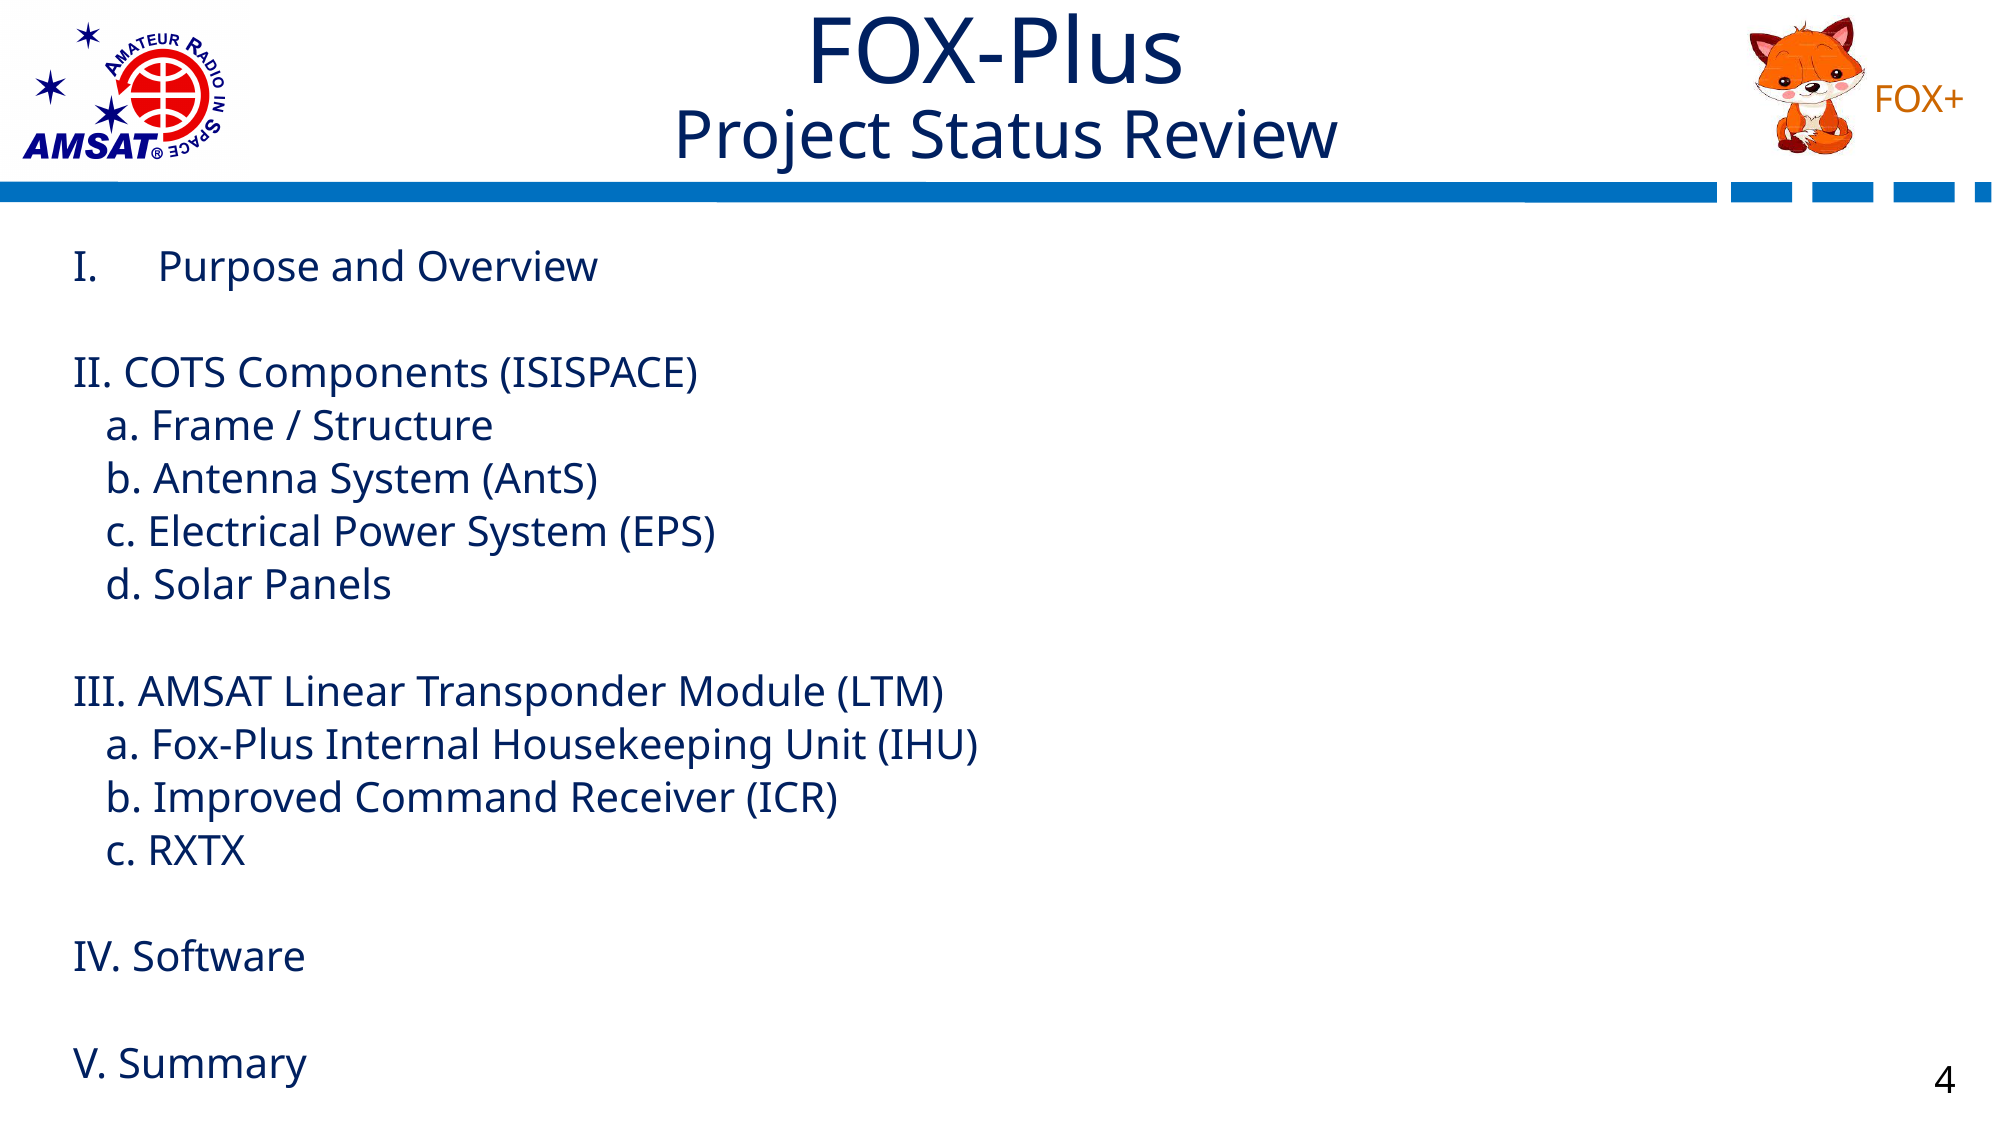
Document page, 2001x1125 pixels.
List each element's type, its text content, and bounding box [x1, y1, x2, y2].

text_box 4 [1899, 1049, 1991, 1109]
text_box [1723, 14, 2001, 193]
picture [0, 0, 251, 182]
text_box FOX-Plus Project Status Review [262, 62, 1723, 176]
text_box Purpose and Overview II. COTS Components (ISISPACE) a. Frame / Structure b. Antenna System (AntS) c. Electrical Power System (EPS) d. Solar Panels III. AMSAT Linear Transponder Module (LTM) a. Fox-Plus Internal Housekeeping Unit (IHU) b. Improved Command Receiver (ICR) c. RXTX IV. Software V. Summary [58, 229, 1833, 1125]
